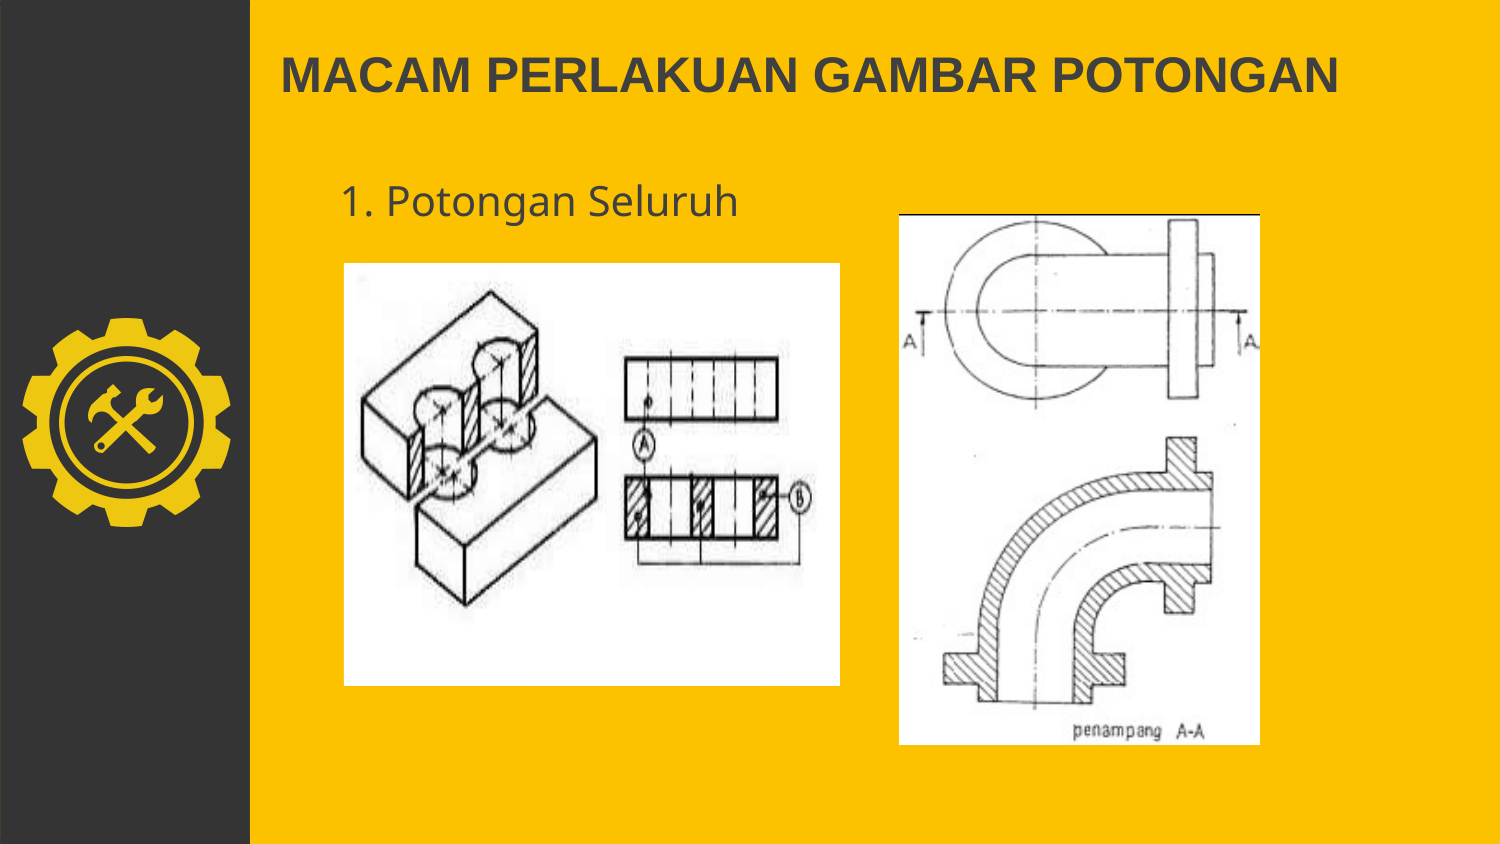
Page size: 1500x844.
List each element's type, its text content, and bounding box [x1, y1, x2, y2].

list 1. Potongan Seluruh [324, 161, 1459, 238]
title MACAM PERLAKUAN GAMBAR POTONGAN [265, 0, 1500, 146]
picture [0, 0, 1500, 844]
